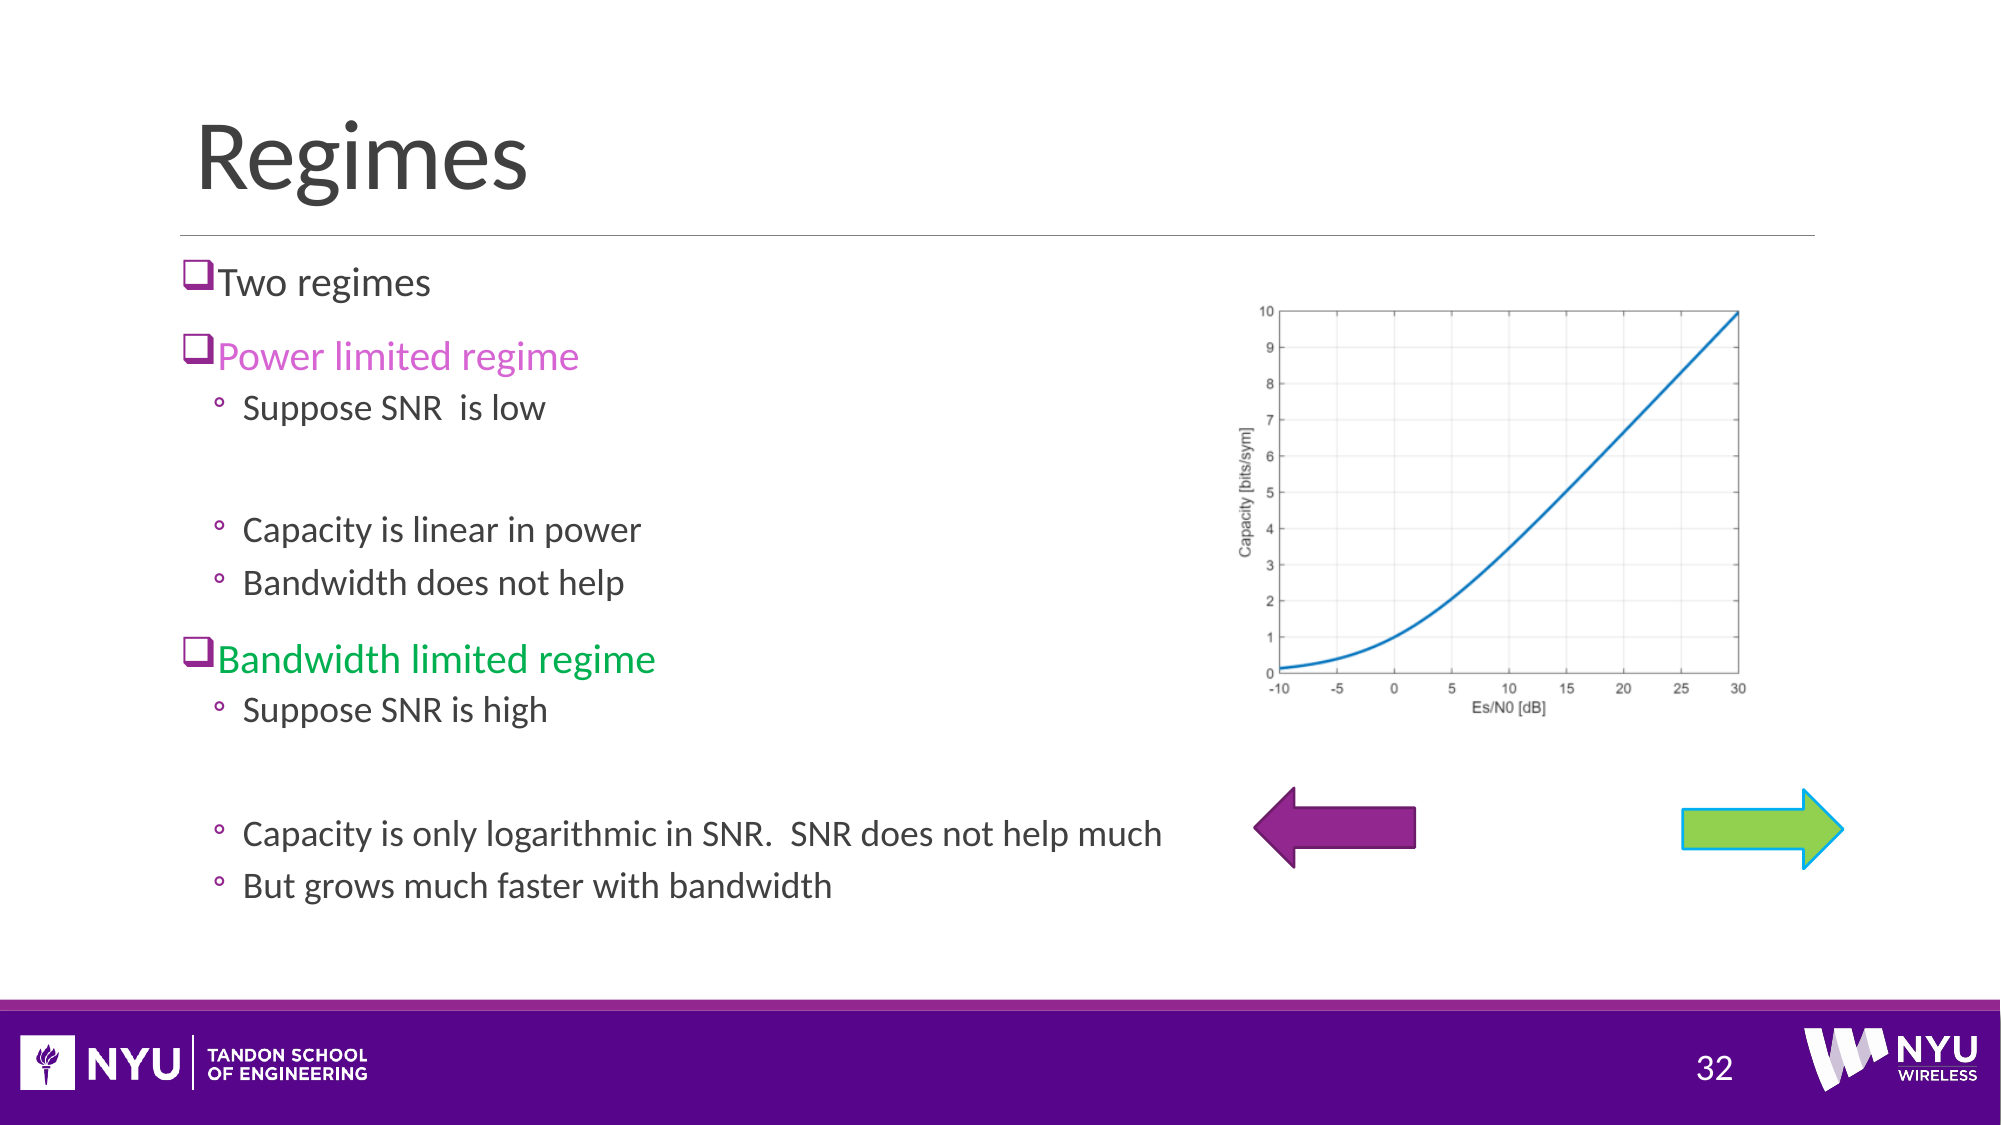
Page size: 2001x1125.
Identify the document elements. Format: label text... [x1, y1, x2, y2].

picture [1217, 279, 1785, 727]
text_box [1253, 786, 1417, 869]
text_box [1681, 788, 1845, 871]
slide_number 32 [1533, 1035, 1749, 1096]
title Regimes [180, 47, 1830, 218]
